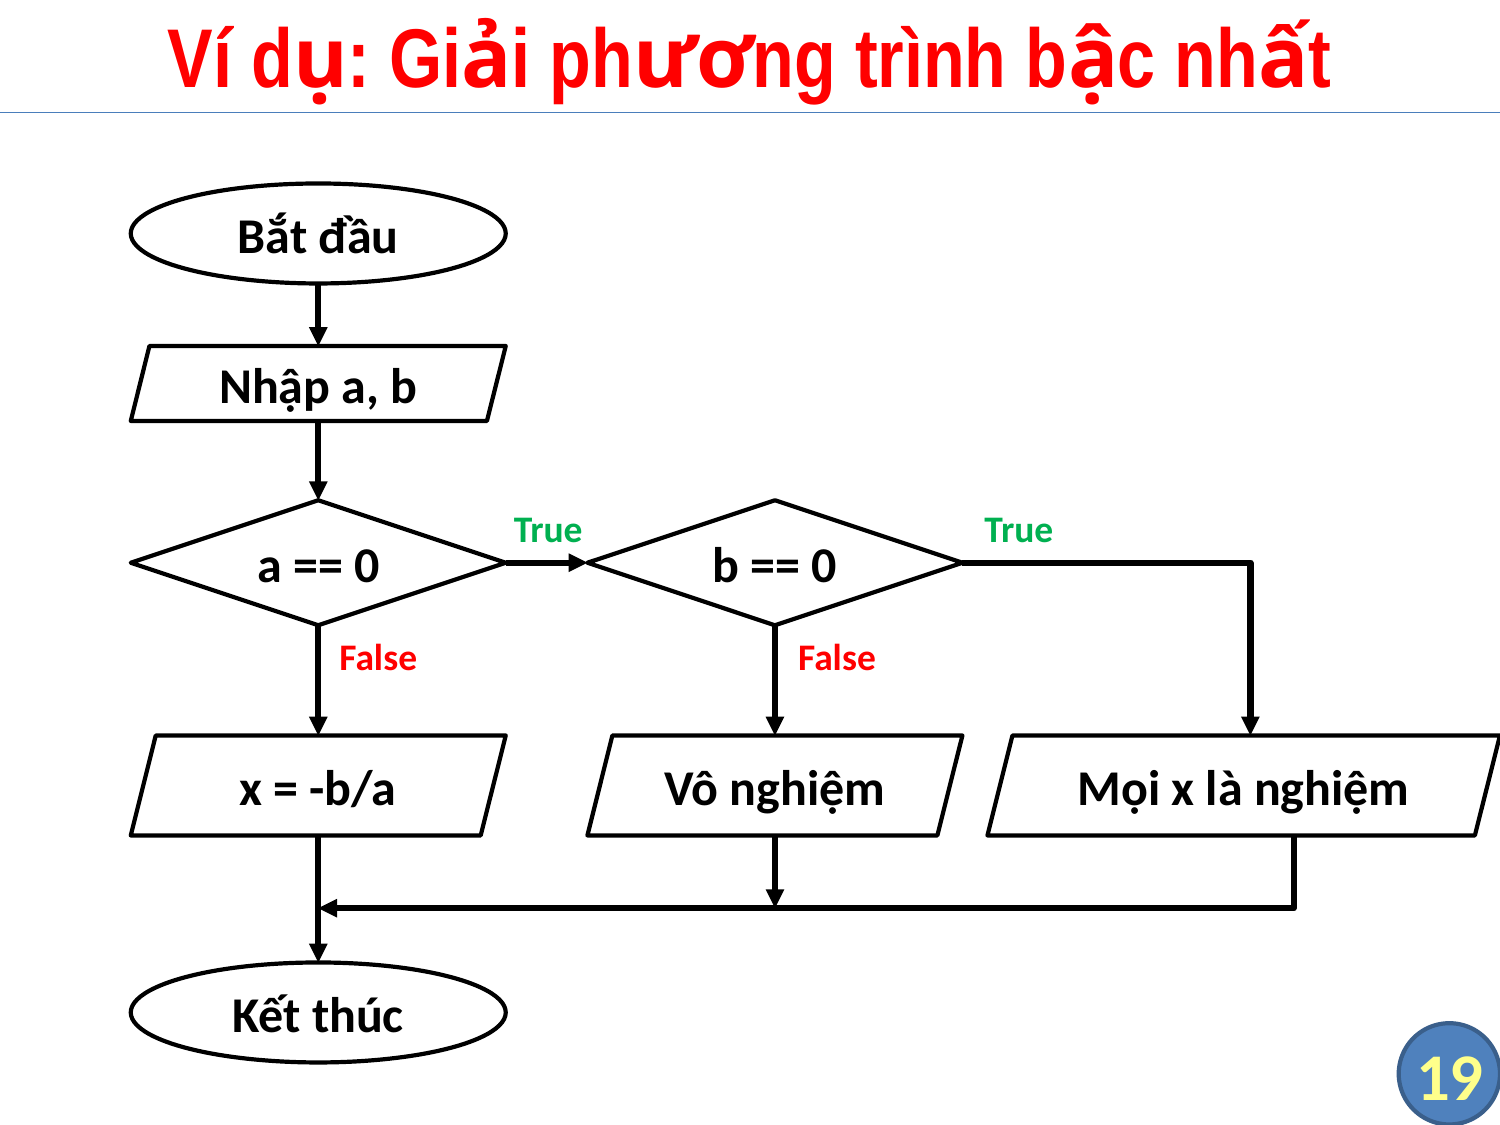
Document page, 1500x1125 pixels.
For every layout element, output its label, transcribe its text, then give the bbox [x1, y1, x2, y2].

text_box False [847, 626, 892, 686]
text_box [769, 383, 843, 1125]
text_box Nhập a, b [128, 343, 508, 424]
text_box Mọi x là nghiệm [985, 733, 1500, 838]
text_box Bắt đầu [128, 181, 508, 286]
text_box True [969, 497, 1069, 558]
text_box False [324, 626, 433, 686]
text_box Vô nghiệm [585, 733, 764, 838]
text_box Kết thúc [128, 960, 508, 1065]
text_box x = -b/a [128, 733, 508, 838]
text_box True [499, 497, 598, 558]
text_box b == 0 [586, 501, 764, 624]
text_box b == 0 [847, 522, 962, 604]
title Ví dụ: Giải phương trình bậc nhất [0, 0, 1500, 113]
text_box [962, 562, 1251, 736]
slide_number 19 [1399, 1023, 1500, 1125]
text_box a == 0 [128, 499, 506, 627]
text_box Vô nghiệm [847, 733, 963, 838]
